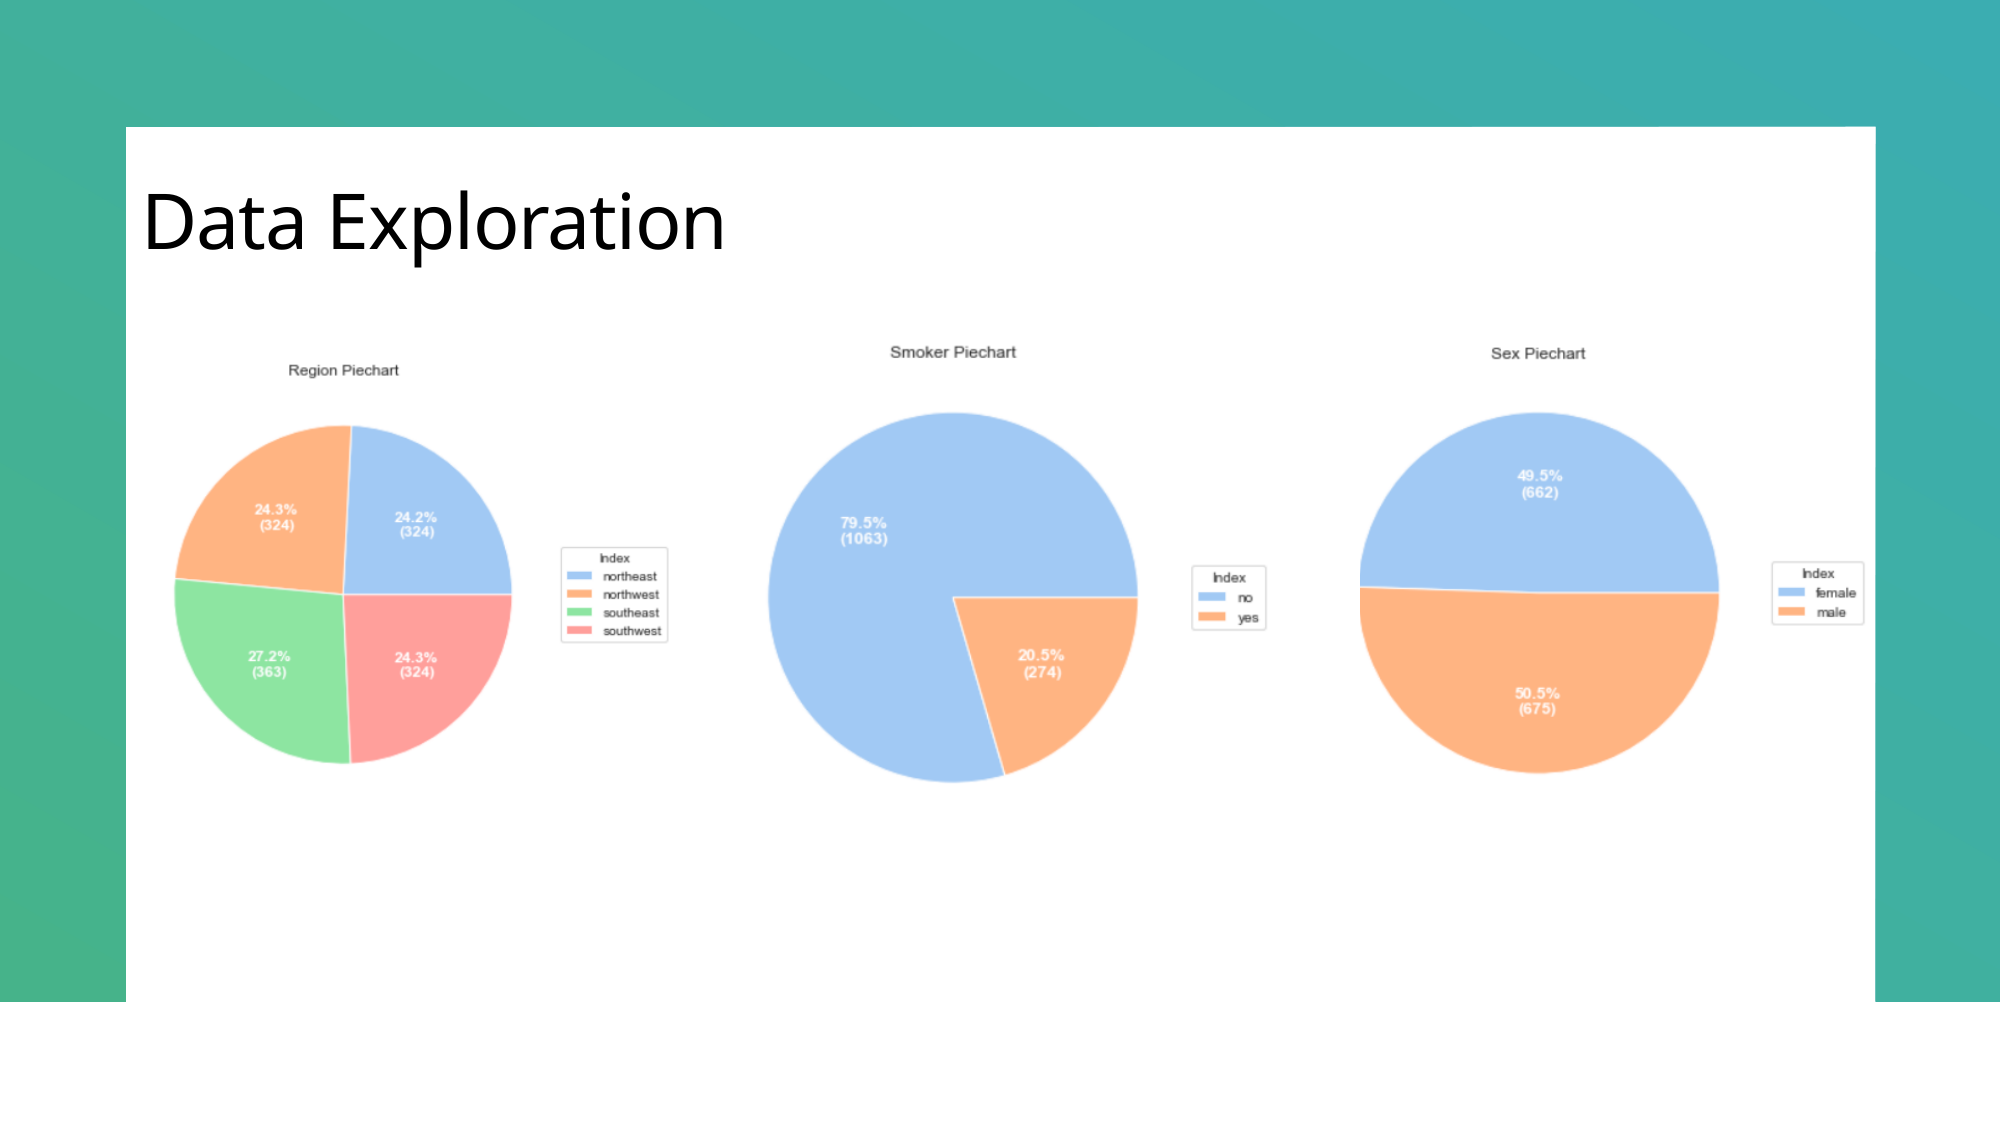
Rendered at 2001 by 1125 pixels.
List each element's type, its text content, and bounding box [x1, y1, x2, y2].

picture [760, 341, 1273, 784]
picture [169, 358, 673, 767]
title Data Exploration [126, 172, 1461, 276]
picture [1360, 347, 1874, 778]
